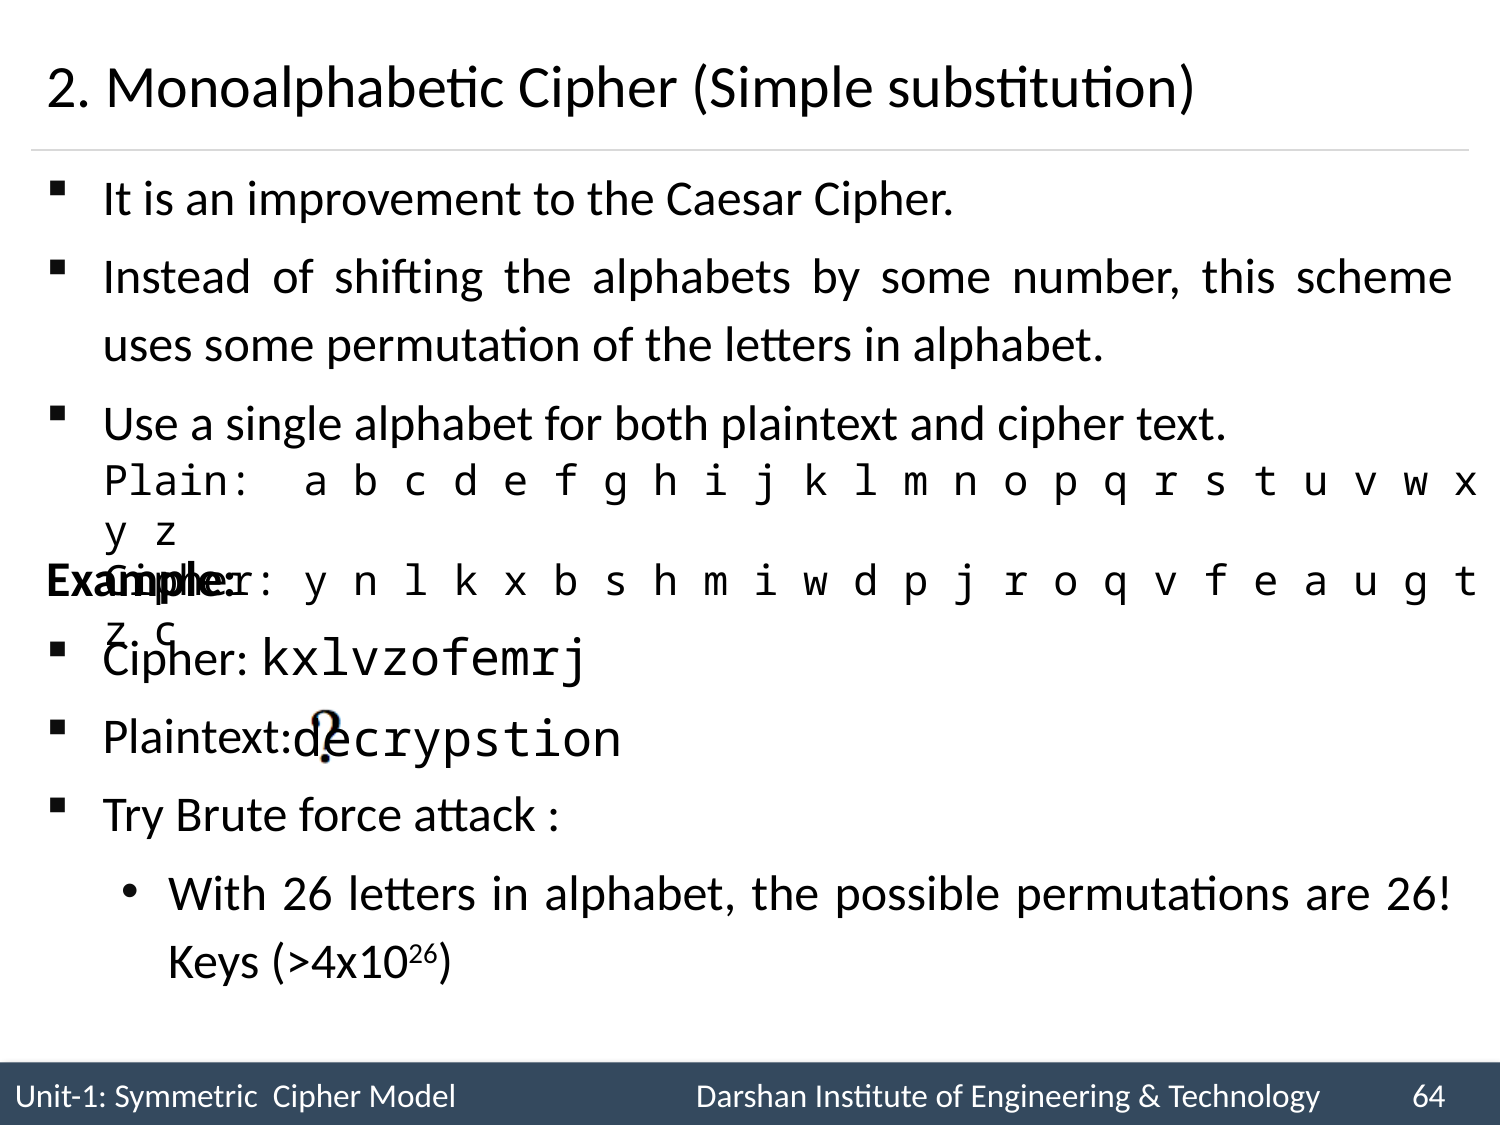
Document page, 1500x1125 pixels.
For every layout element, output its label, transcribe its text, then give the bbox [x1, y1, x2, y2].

title 2. Monoalphabetic Cipher (Simple substitution) [31, 17, 1469, 149]
text_box decrypstion [277, 698, 638, 774]
text_box Plain: a b c d e f g h i j k l m n o p q r s t u v w x y z Cipher: y n l k x b s h m i w d p j r o q v f e a u g t z c [88, 446, 1500, 662]
picture [300, 703, 352, 775]
list It is an improvement to the Caesar Cipher. Instead of shifting the alphabets by some number, this scheme uses some permutation of the letters in alphabet. Use a single alphabet for both plaintext and cipher text. Example: Cipher: kxlvzofemrj Plaintext: Try Brute force attack : With 26 letters in alphabet, the possible permutations are 26! Keys (>4x1026) [31, 149, 1469, 1071]
